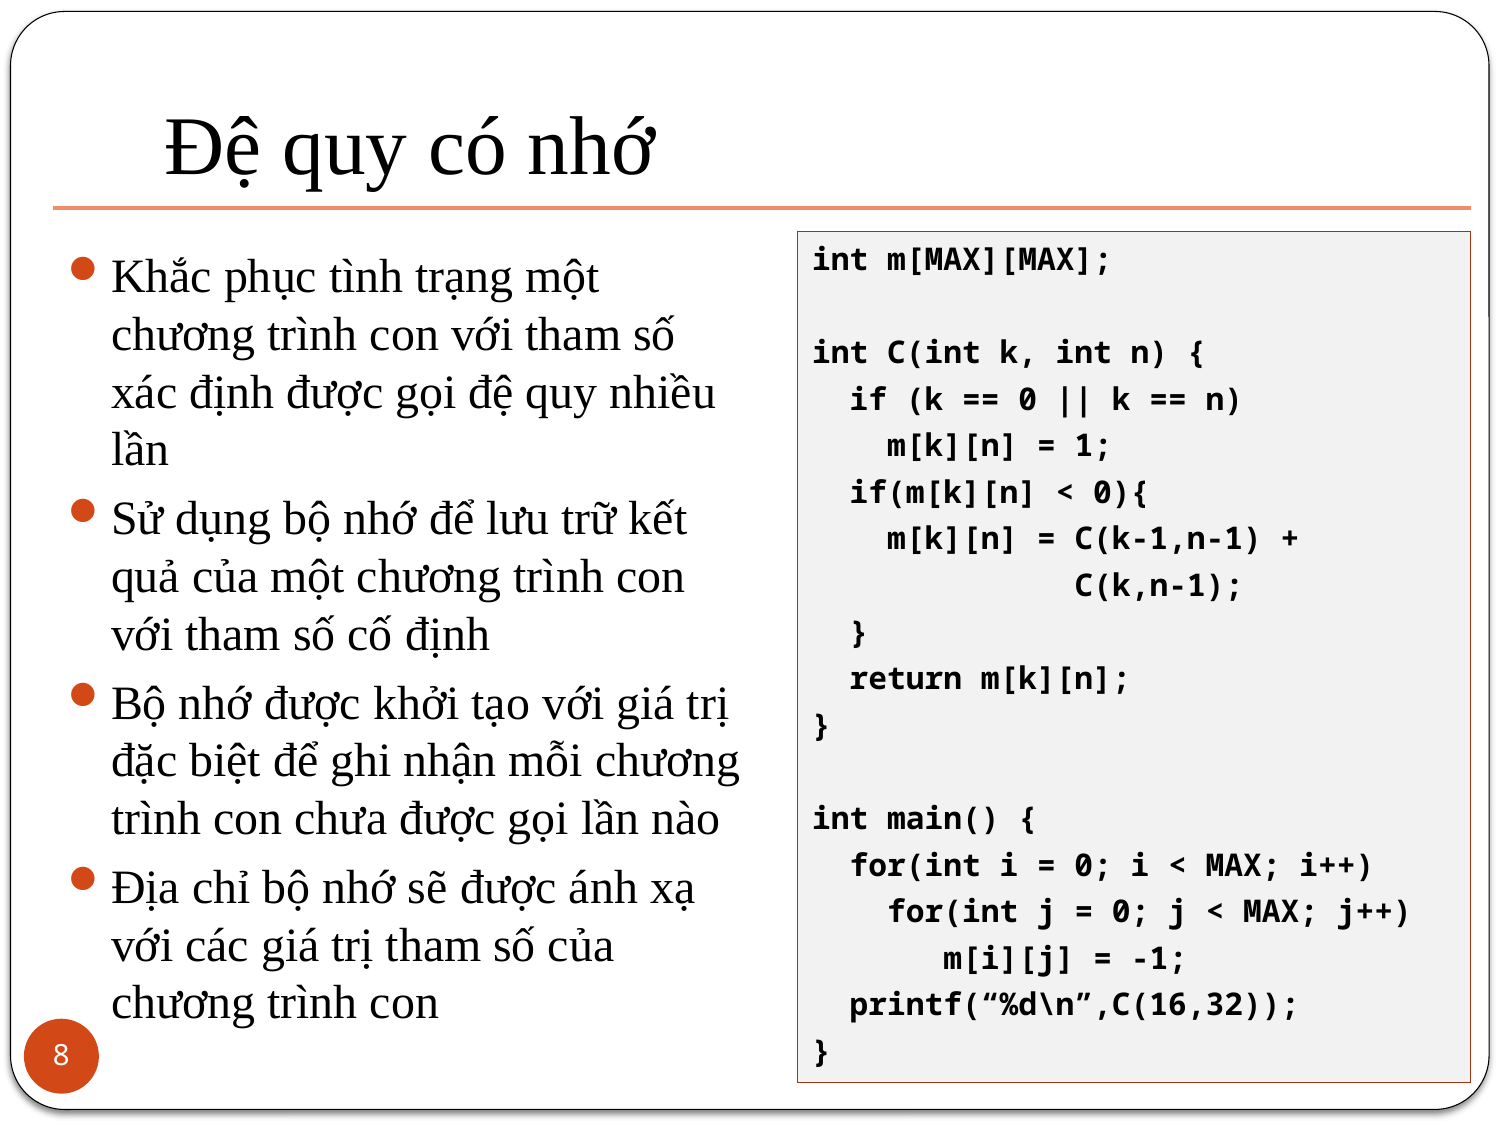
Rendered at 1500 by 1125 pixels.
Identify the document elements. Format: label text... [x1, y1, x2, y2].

text_box int m[MAX][MAX]; int C(int k, int n) { if (k == 0 || k == n) m[k][n] = 1; if(m[k][n] < 0){ m[k][n] = C(k-1,n-1) + C(k,n-1); } return m[k][n]; } int main() { for(int i = 0; i < MAX; i++) for(int j = 0; j < MAX; j++) m[i][j] = -1; printf(“%d\n”,C(16,32)); } [797, 231, 1471, 1083]
list Khắc phục tình trạng một chương trình con với tham số xác định được gọi đệ quy nhiều lần Sử dụng bộ nhớ để lưu trữ kết quả của một chương trình con với tham số cố định Bộ nhớ được khởi tạo với giá trị đặc biệt để ghi nhận mỗi chương trình con chưa được gọi lần nào Địa chỉ bộ nhớ sẽ được ánh xạ với các giá trị tham số của chương trình con [53, 237, 762, 1059]
slide_number 8 [23, 1019, 99, 1094]
title Đệ quy có nhớ [150, 19, 1425, 206]
